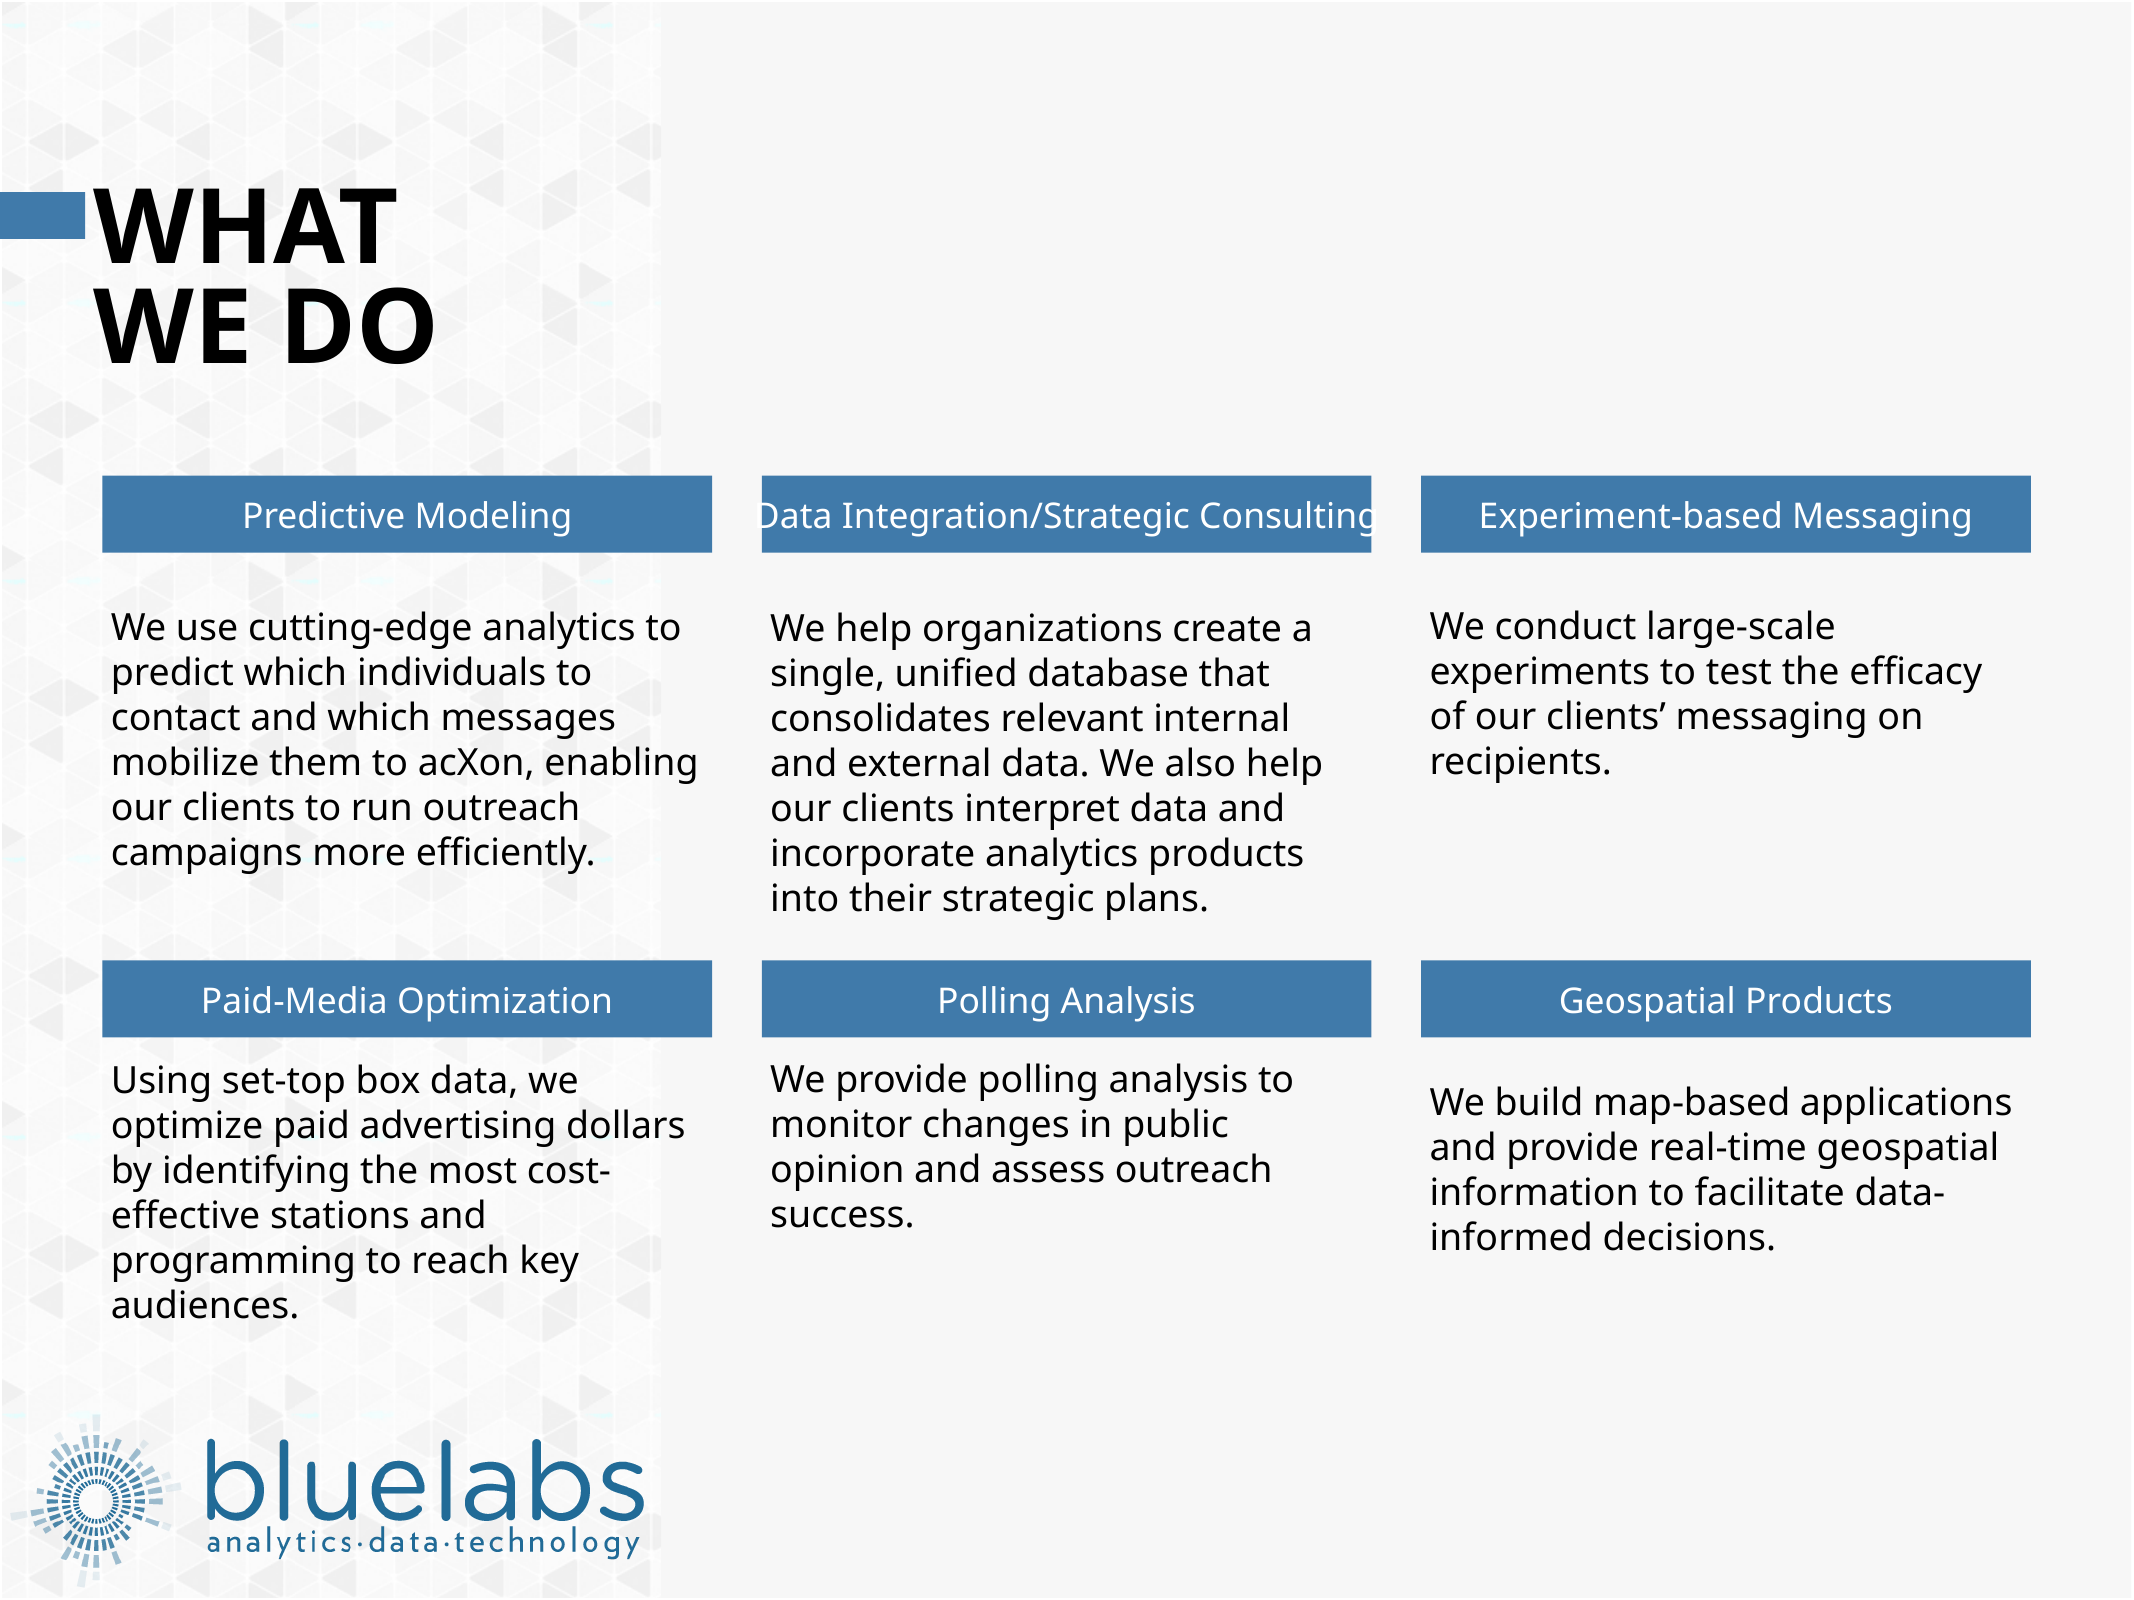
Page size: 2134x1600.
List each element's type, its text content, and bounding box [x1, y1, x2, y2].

text_box Using set-top box data, we optimize paid advertising dollars by identifying the most cost-effective stations and programming to reach key audiences. [102, 1047, 713, 1335]
text_box We use cutting-edge analytics to predict which individuals to contact and which messages mobilize them to acXon, enabling our clients to run outreach campaigns more efficiently. [102, 594, 713, 882]
text_box Polling Analysis [928, 969, 1205, 1029]
text_box Data Integration/Strategic Consulting [745, 484, 1388, 544]
text_box [761, 960, 1372, 1038]
text_box Geospatial Products [1550, 969, 1902, 1029]
text_box Experiment-based Messaging [1421, 484, 2031, 544]
title What We Do [93, 158, 585, 409]
text_box Predictive Modeling [233, 484, 581, 544]
text_box [761, 475, 1372, 484]
text_box We conduct large-scale experiments to test the efficacy of our clients’ messaging on recipients. [1421, 594, 2031, 791]
text_box [1421, 960, 2031, 1038]
text_box [761, 544, 1372, 553]
text_box [1421, 544, 2031, 553]
text_box [102, 475, 713, 553]
text_box We build map-based applications and provide real-time geospatial information to facilitate data-informed decisions. [1421, 1069, 2031, 1267]
text_box We provide polling analysis to monitor changes in public opinion and assess outreach success. [761, 1046, 1372, 1244]
text_box Paid-Media Optimization [192, 969, 622, 1029]
text_box We help organizations create a single, unified database that consolidates relevant internal and external data. We also help our clients interpret data and incorporate analytics products into their strategic plans. [761, 595, 1372, 927]
text_box [102, 960, 713, 1038]
text_box [1421, 475, 2031, 484]
picture [0, 2, 662, 1598]
